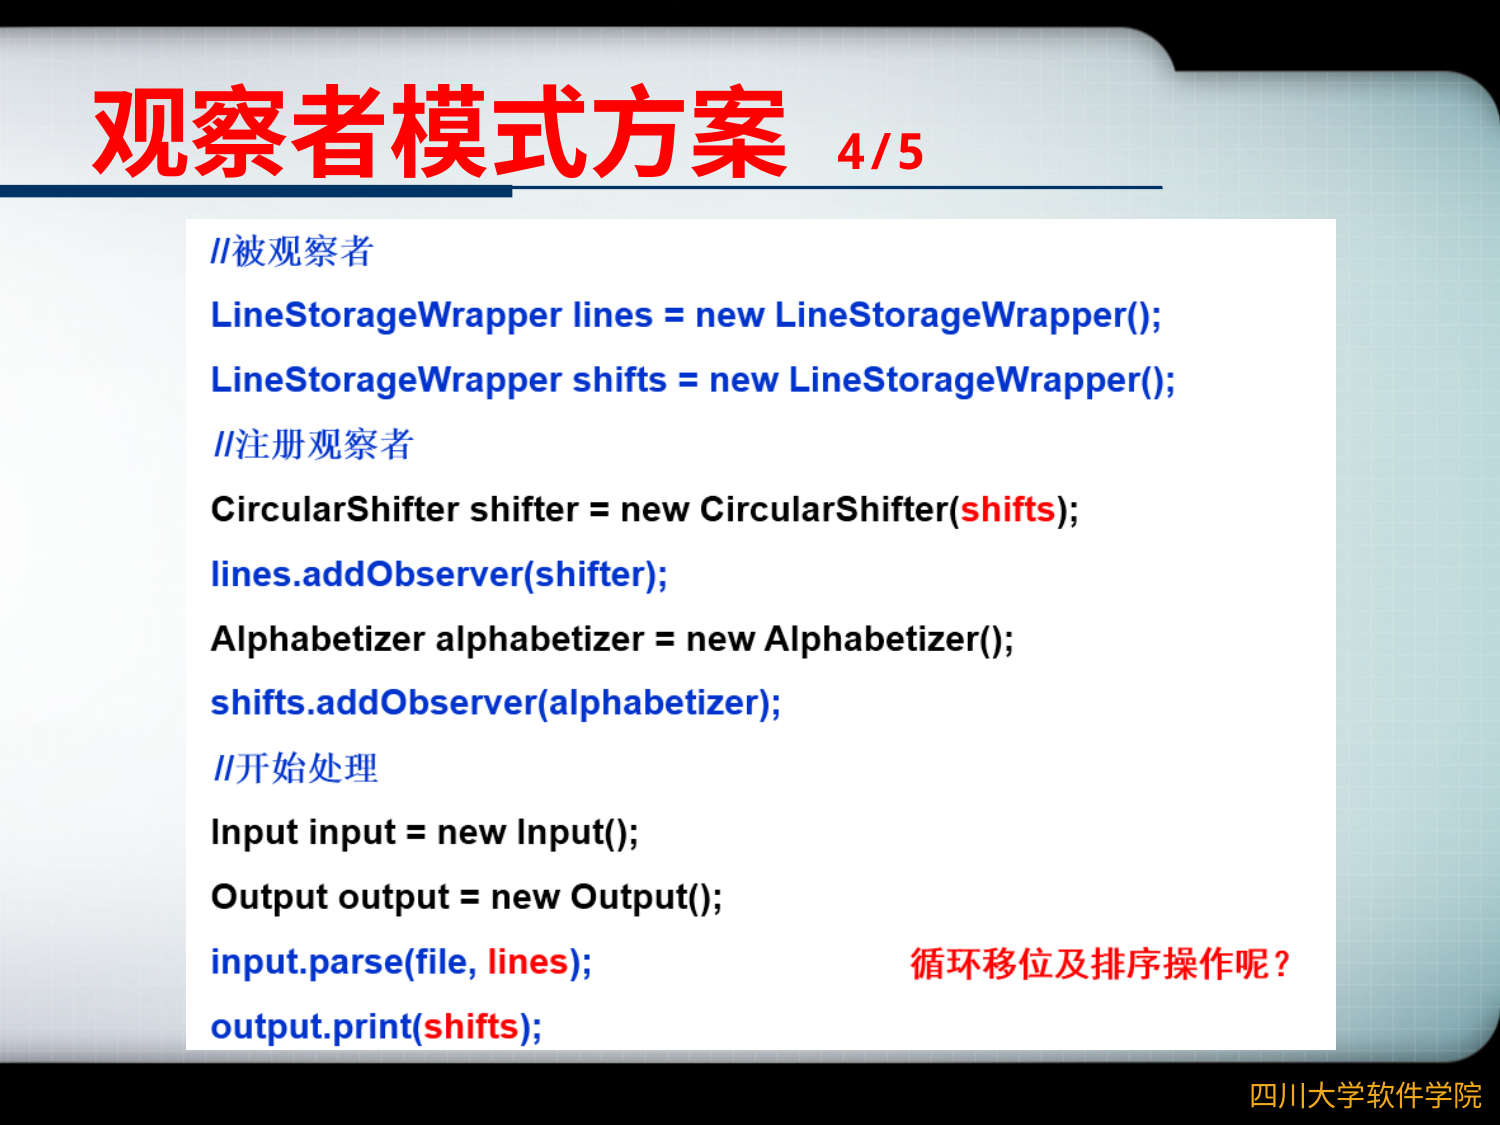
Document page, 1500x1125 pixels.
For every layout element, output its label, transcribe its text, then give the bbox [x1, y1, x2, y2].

title 观察者模式方案 4/5 [75, 78, 1447, 180]
picture [0, 0, 1500, 1125]
